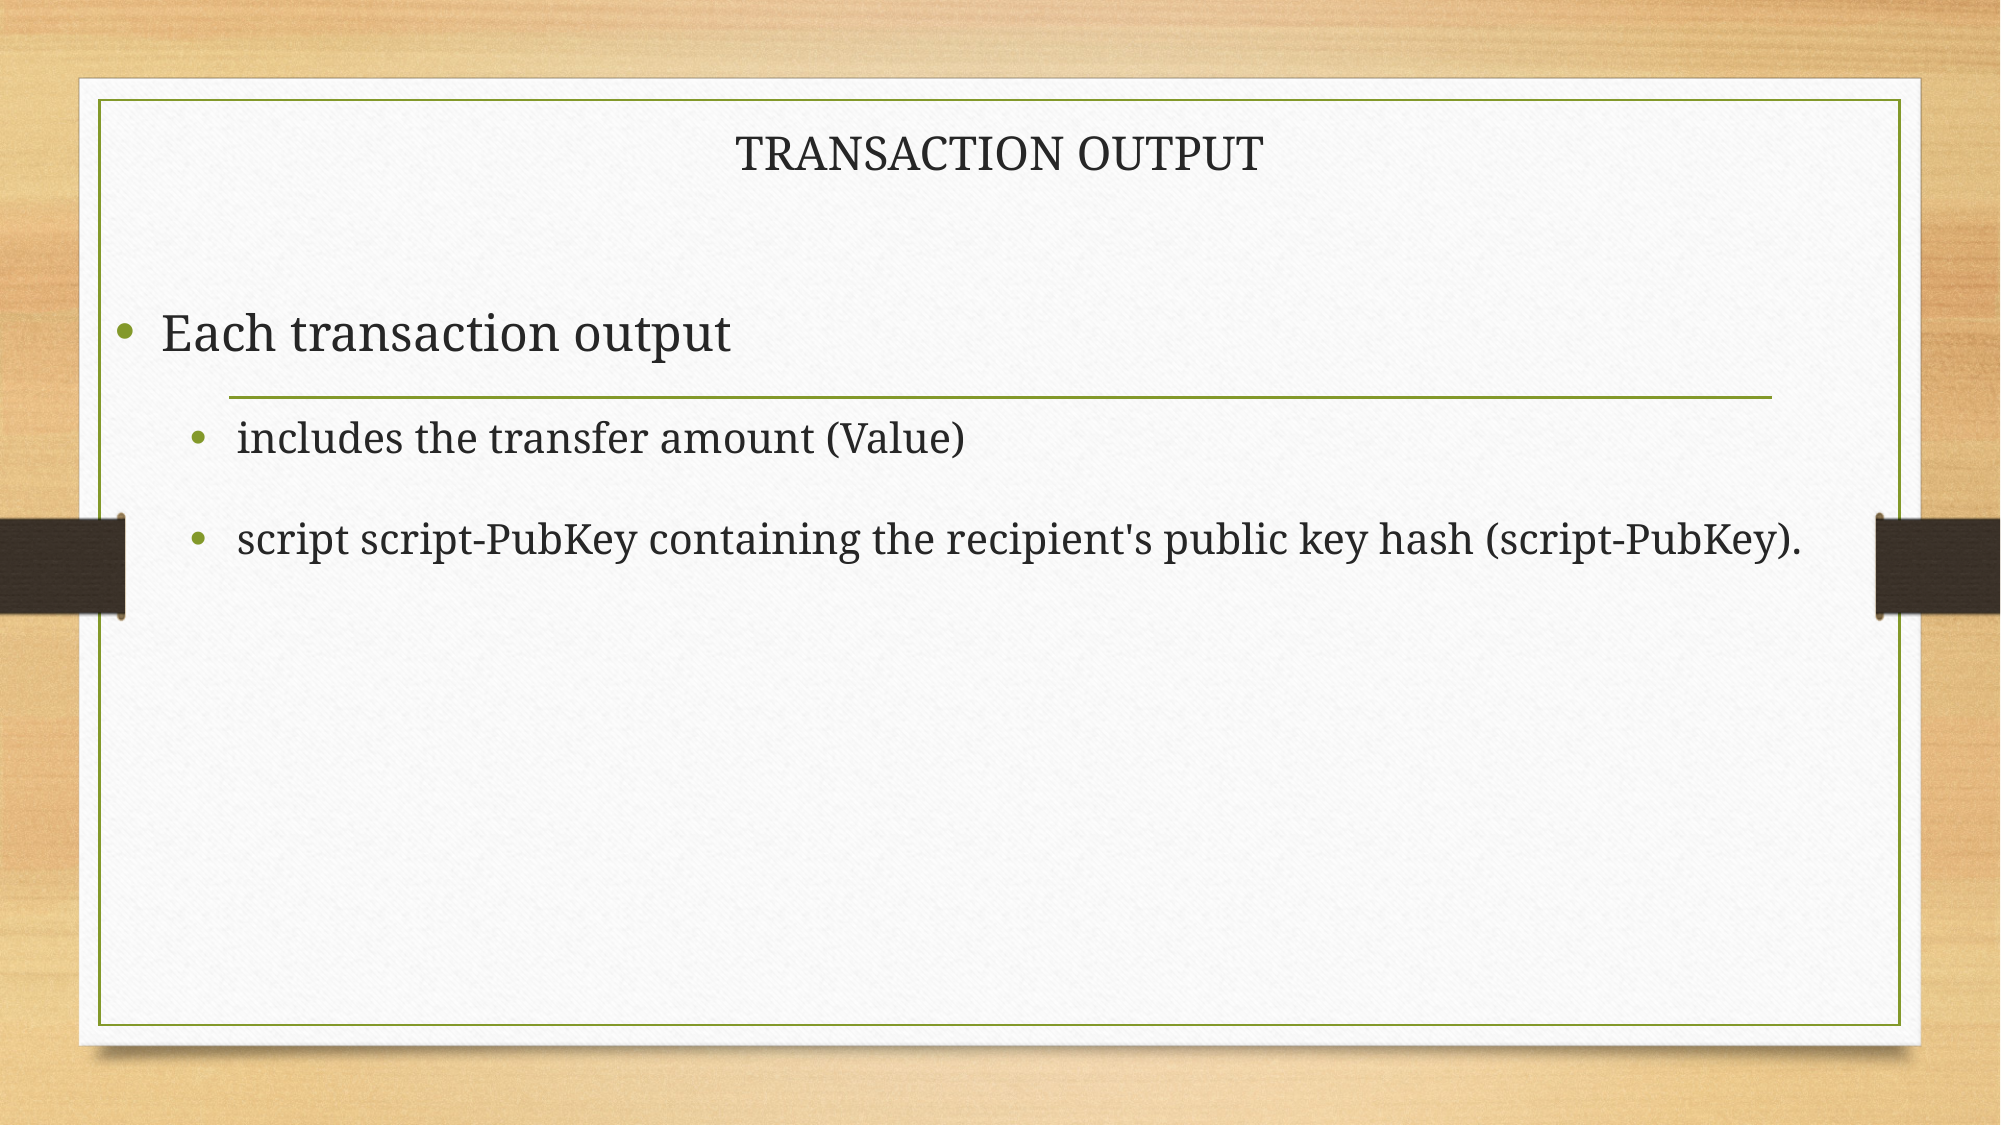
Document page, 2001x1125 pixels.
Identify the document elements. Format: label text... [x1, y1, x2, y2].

picture [0, 0, 2001, 1125]
list Each transaction output includes the transfer amount (Value) script script-PubKey containing the recipient's public key hash (script-PubKey). [99, 174, 1900, 1100]
title TRANSACTION OUTPUT [99, 115, 1900, 174]
